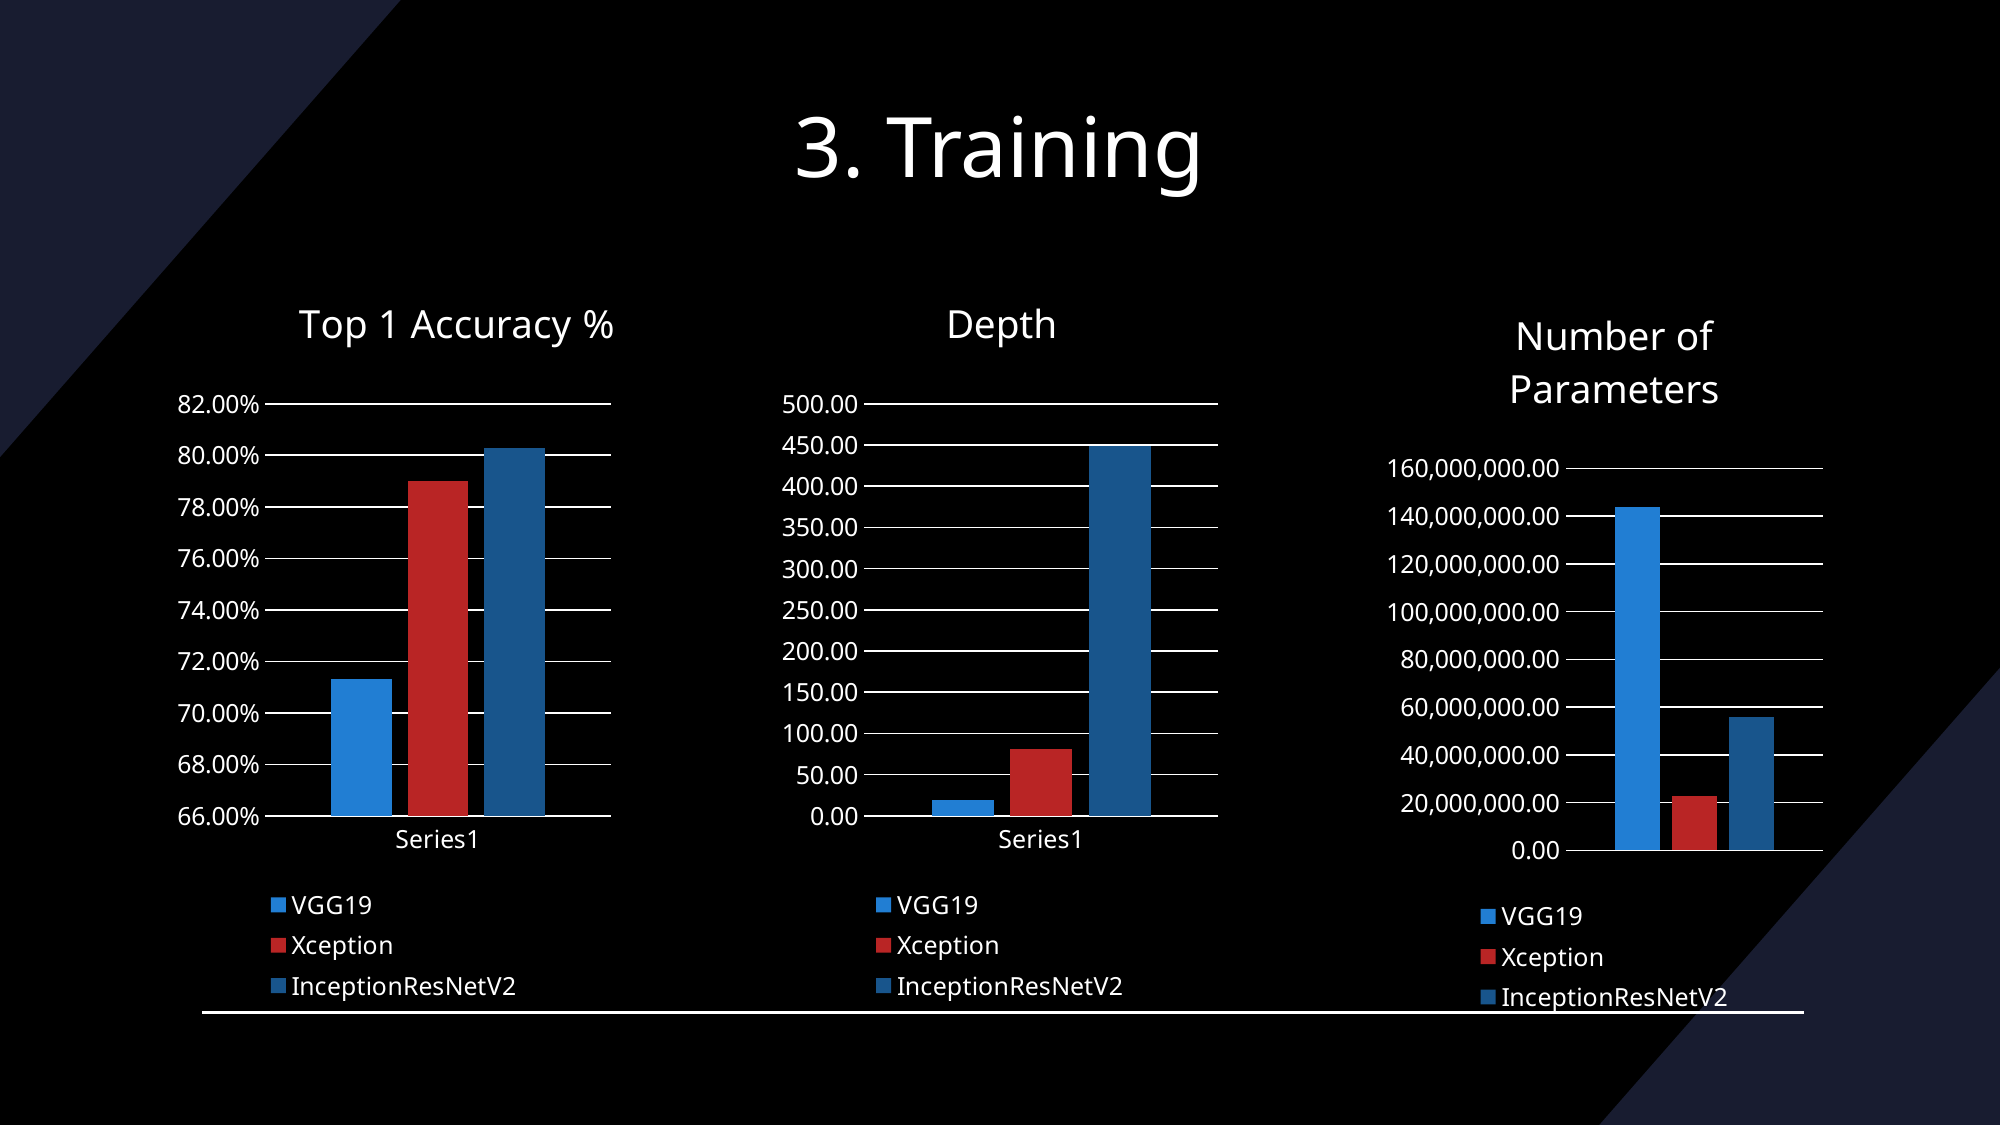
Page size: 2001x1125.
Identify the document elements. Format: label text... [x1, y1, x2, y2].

chart [772, 272, 1228, 1009]
chart [168, 272, 623, 1009]
title 3. Training [0, 32, 2000, 256]
chart [1377, 284, 1832, 1021]
